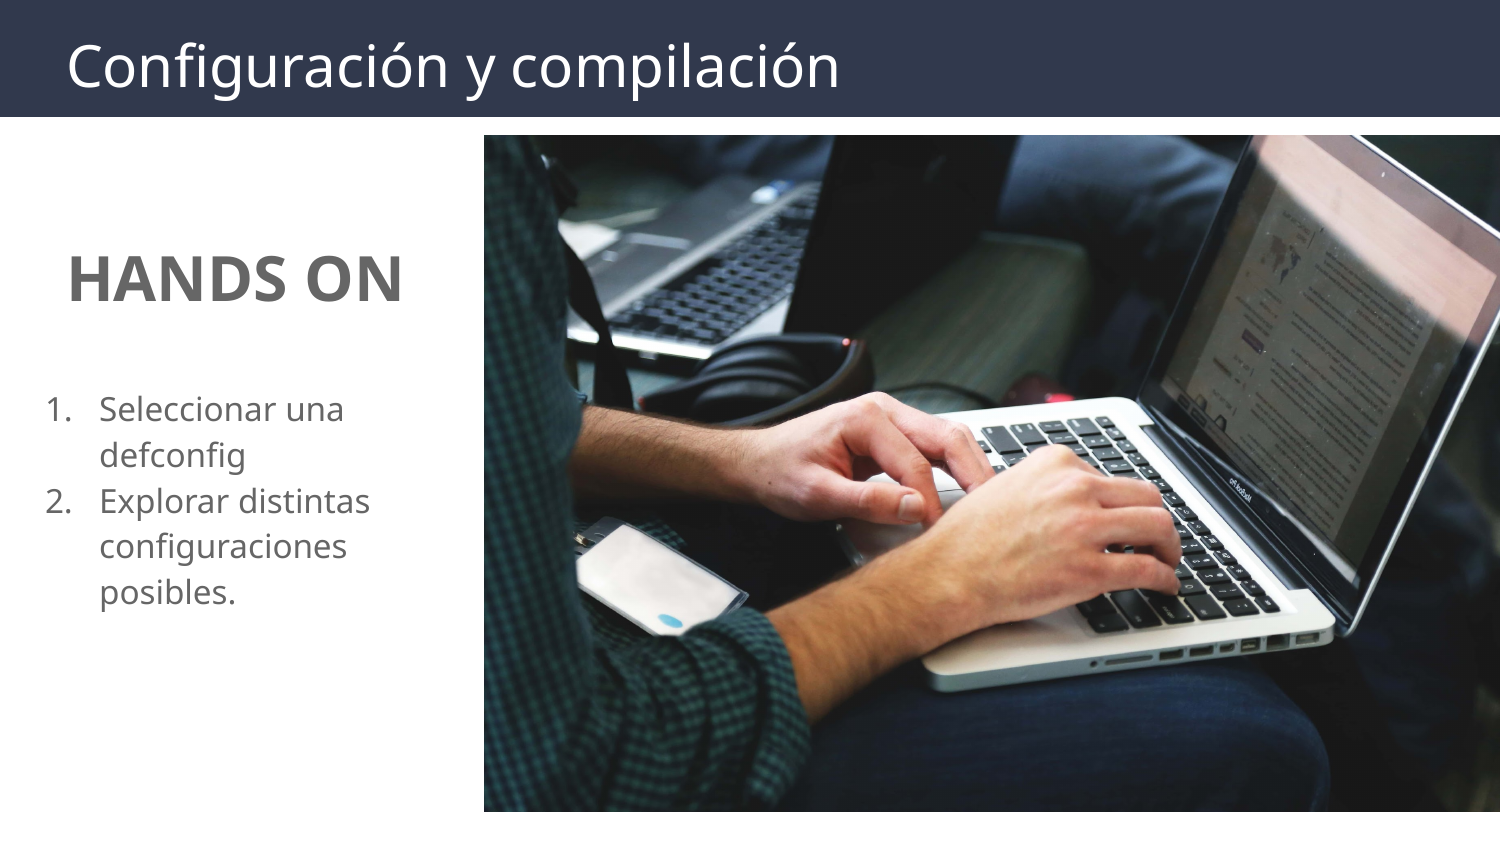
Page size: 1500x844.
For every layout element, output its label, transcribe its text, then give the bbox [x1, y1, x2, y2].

title Configuración y compilación [51, 14, 1449, 117]
text_box HANDS ON [51, 213, 430, 316]
picture [484, 134, 1500, 813]
text_box Seleccionar una defconfig Explorar distintas configuraciones posibles. [9, 367, 472, 667]
